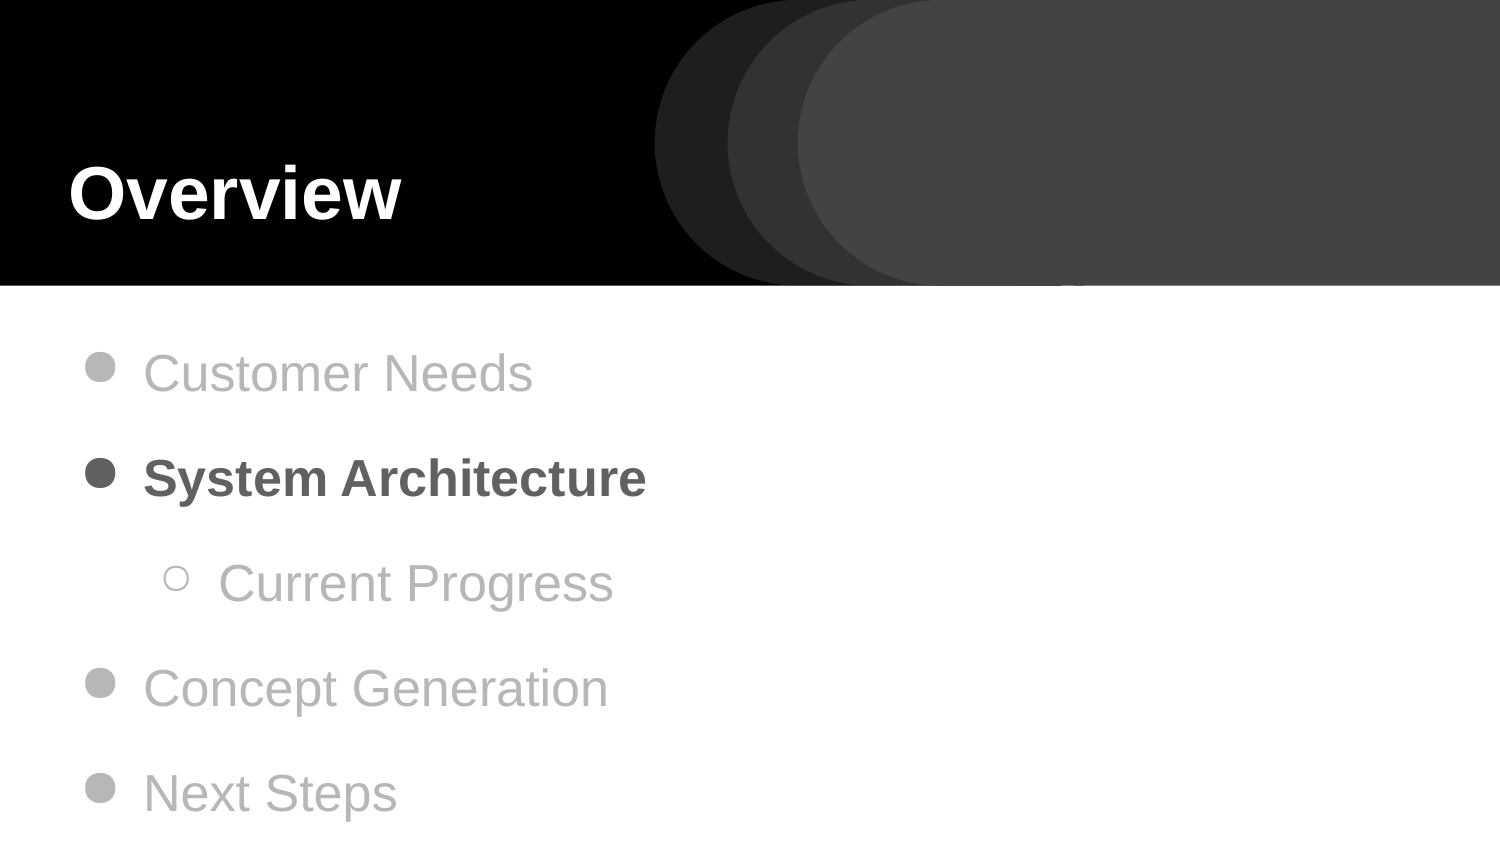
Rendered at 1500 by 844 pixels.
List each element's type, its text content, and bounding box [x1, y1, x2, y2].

list Customer Needs System Architecture Current Progress Concept Generation Next Steps [53, 315, 1447, 759]
title Overview [53, 24, 638, 250]
